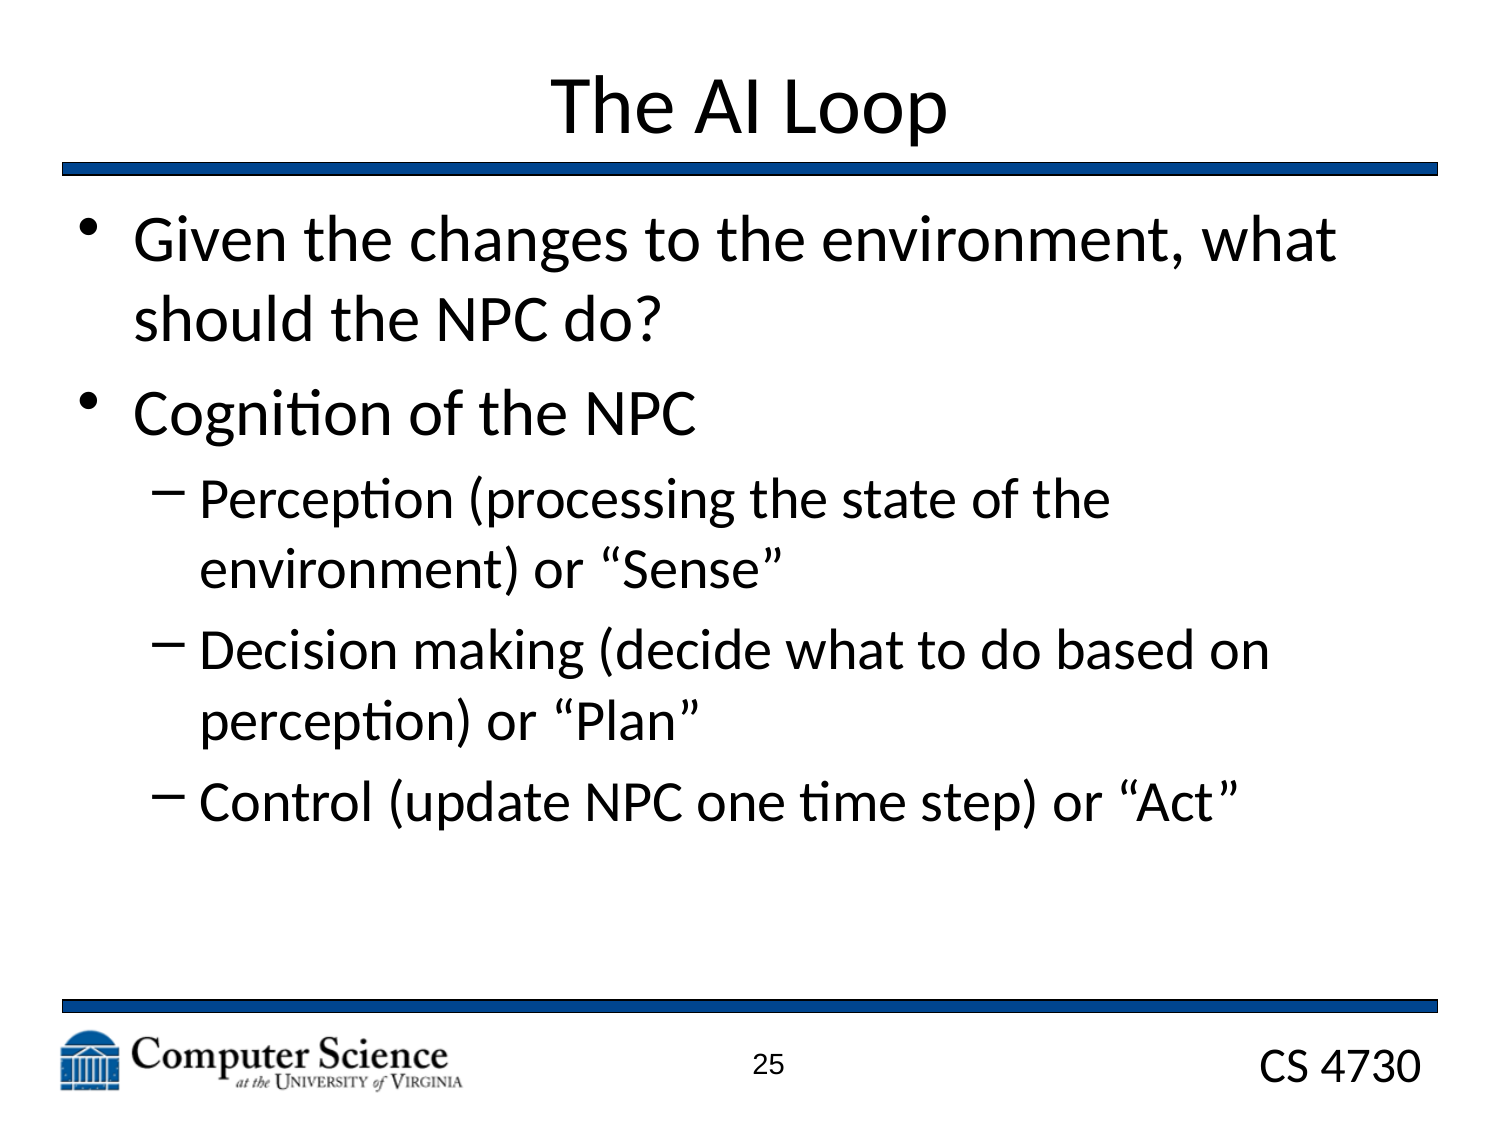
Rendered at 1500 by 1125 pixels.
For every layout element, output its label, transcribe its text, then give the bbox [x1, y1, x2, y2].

title The AI Loop [62, 49, 1438, 151]
list Given the changes to the environment, what should the NPC do? Cognition of the NPC Perception (processing the state of the environment) or “Sense” Decision making (decide what to do based on perception) or “Plan” Control (update NPC one time step) or “Act” [62, 187, 1438, 1001]
picture [50, 1024, 472, 1101]
footer 25 [512, 1037, 1026, 1088]
